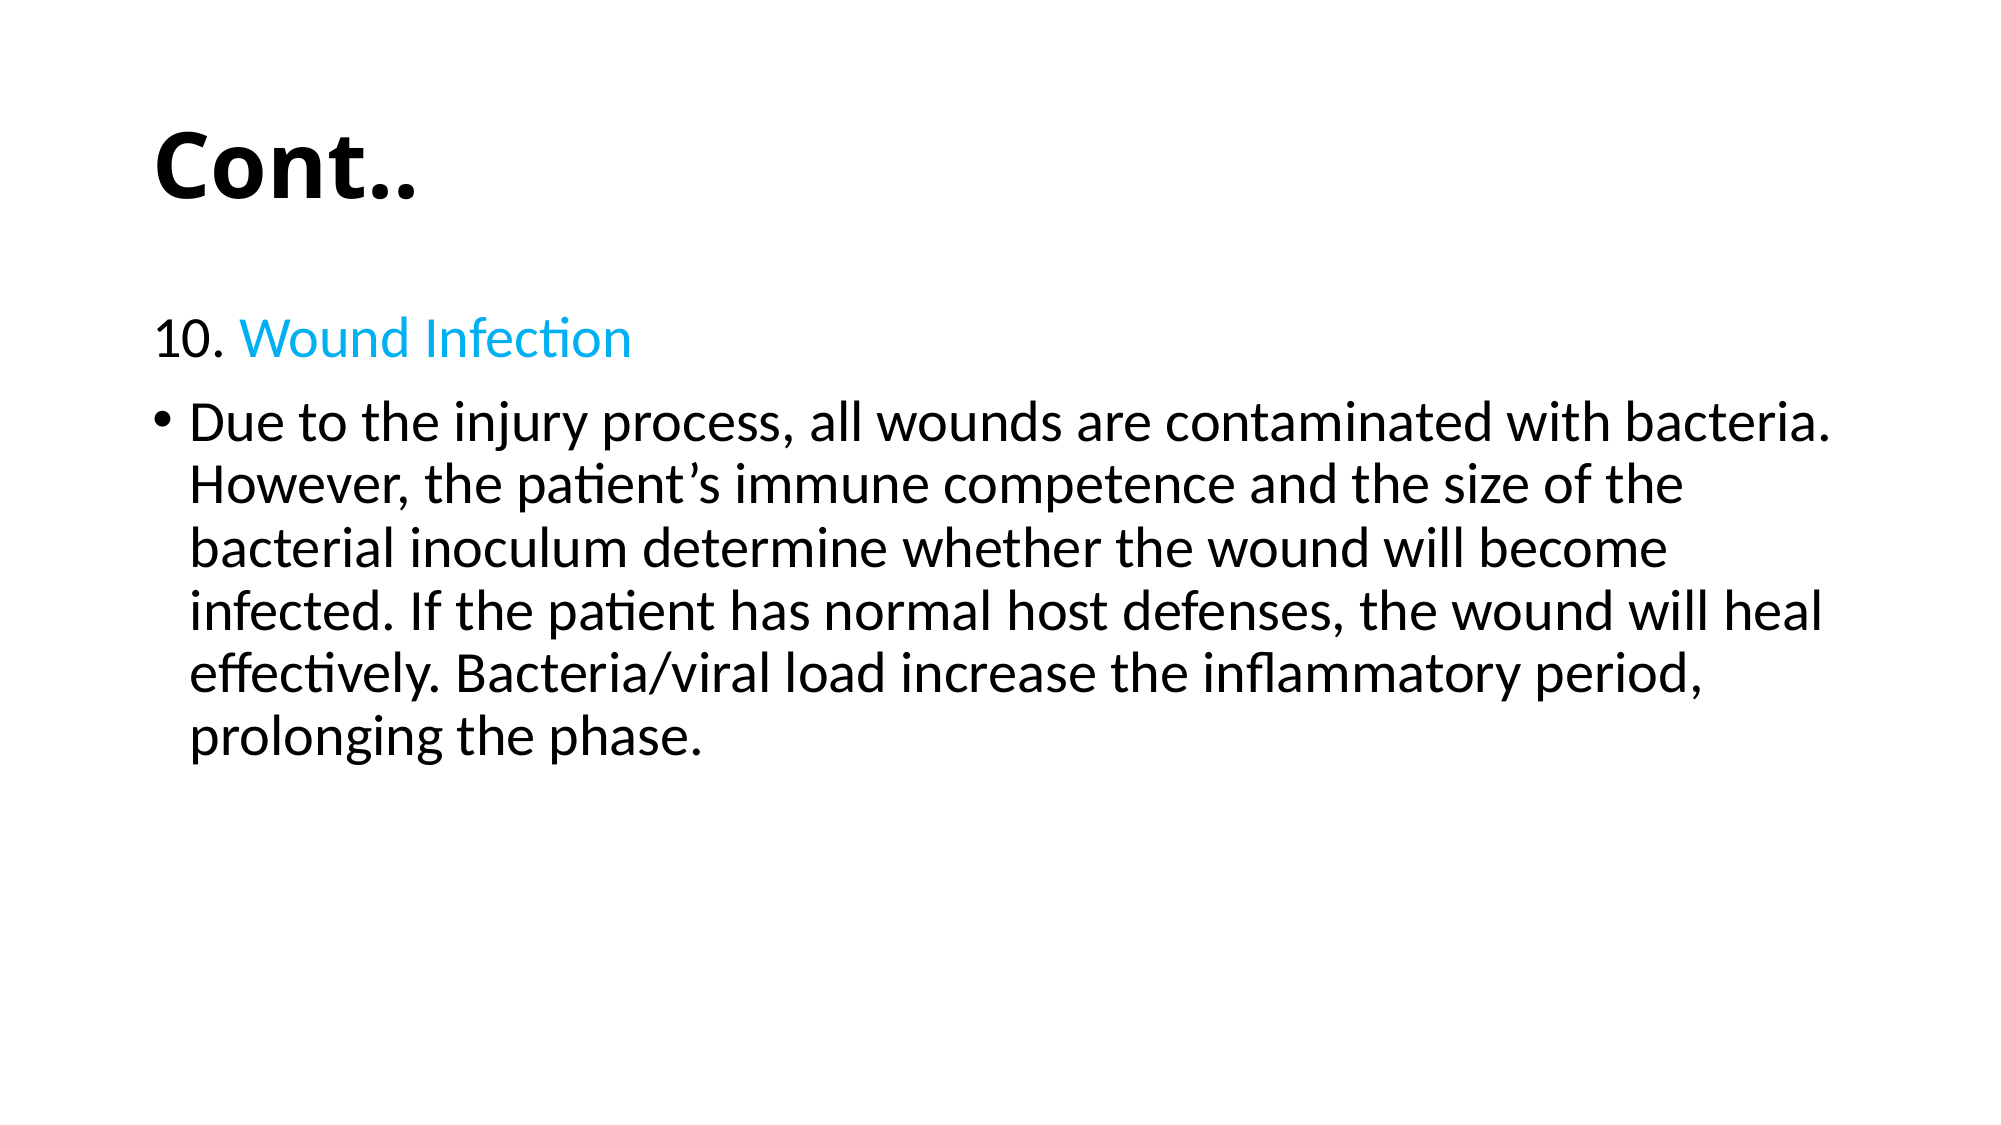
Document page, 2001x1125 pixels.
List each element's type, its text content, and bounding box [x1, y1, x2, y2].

list 10. Wound Infection Due to the injury process, all wounds are contaminated with bacteria. However, the patient’s immune competence and the size of the bacterial inoculum determine whether the wound will become infected. If the patient has normal host defenses, the wound will heal effectively. Bacteria/viral load increase the inflammatory period, prolonging the phase. [137, 299, 1863, 1014]
title Cont.. [137, 59, 1863, 278]
